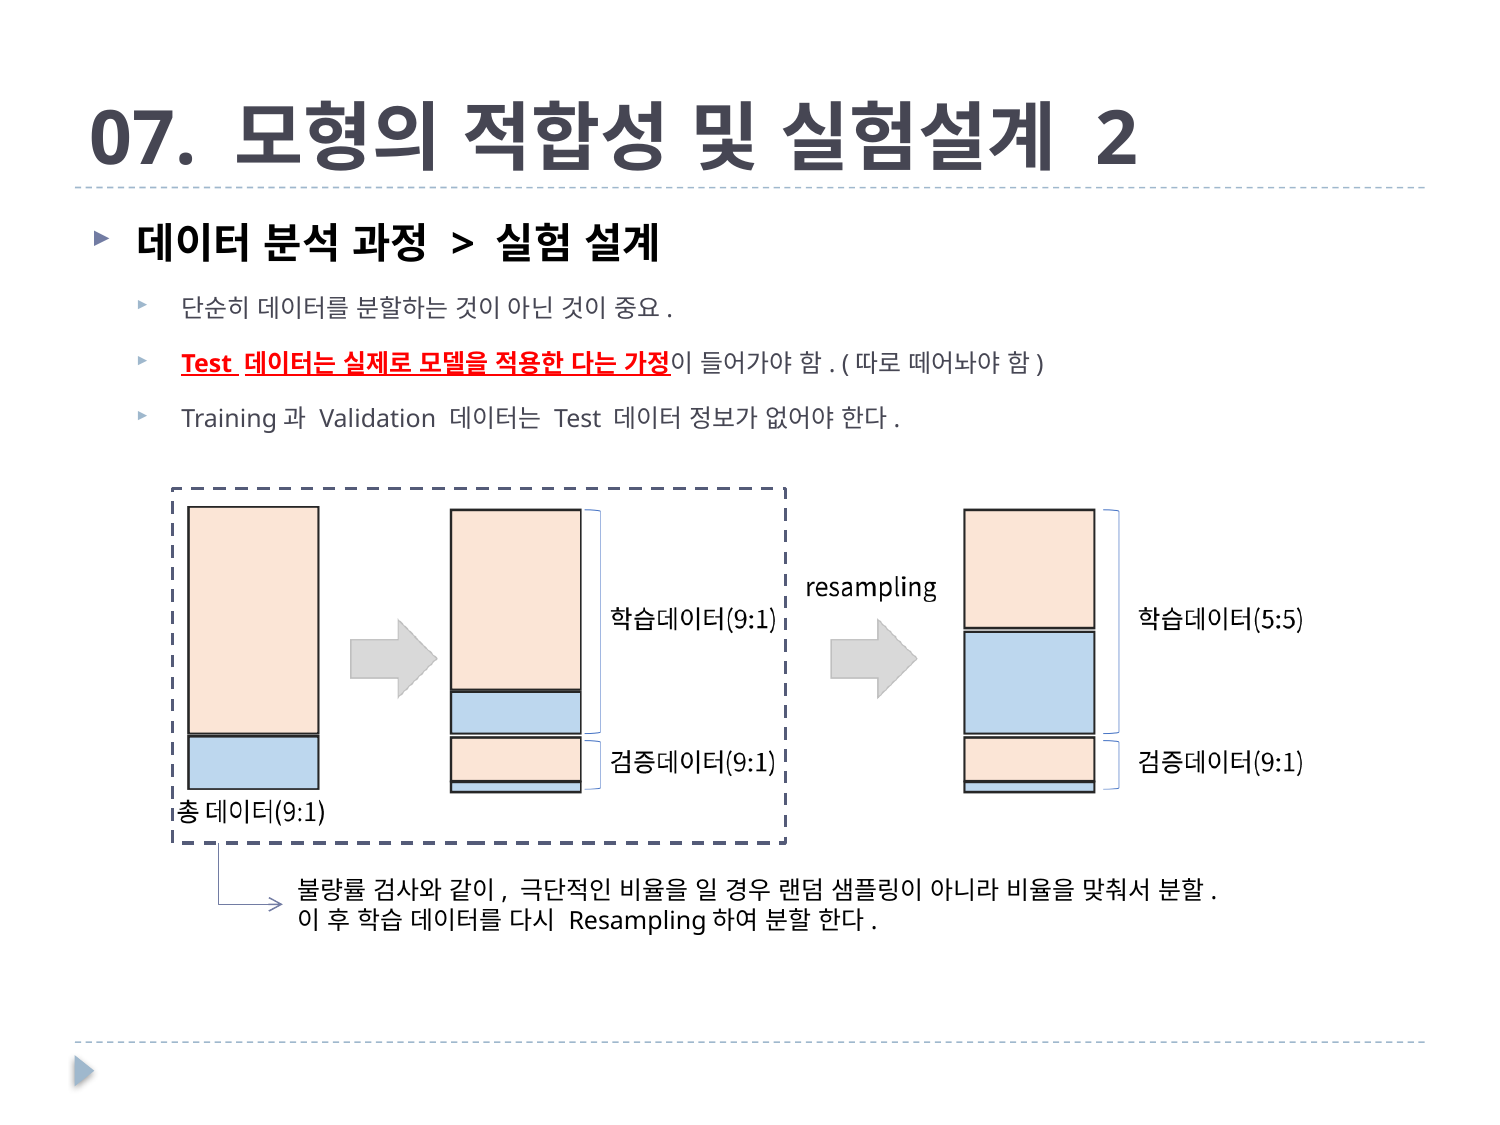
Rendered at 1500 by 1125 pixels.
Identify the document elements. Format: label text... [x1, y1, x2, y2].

list 데이터 분석 과정 > 실험 설계 단순히 데이터를 분할하는 것이 아닌 것이 중요. Test 데이터는 실제로 모델을 적용한 다는 가정이 들어가야 함. (따로 떼어놔야 함) Training과 Validation 데이터는 Test 데이터 정보가 없어야 한다. [76, 184, 1427, 1035]
title 07. 모형의 적합성 및 실험설계 2 [75, 24, 1425, 188]
text_box 불량률 검사와 같이, 극단적인 비율을 일 경우 랜덤 샘플링이 아니라 비율을 맞춰서 분할. 이 후 학습 데이터를 다시 Resampling하여 분할 한다. [282, 866, 1233, 942]
picture [147, 455, 1340, 835]
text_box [204, 855, 268, 892]
